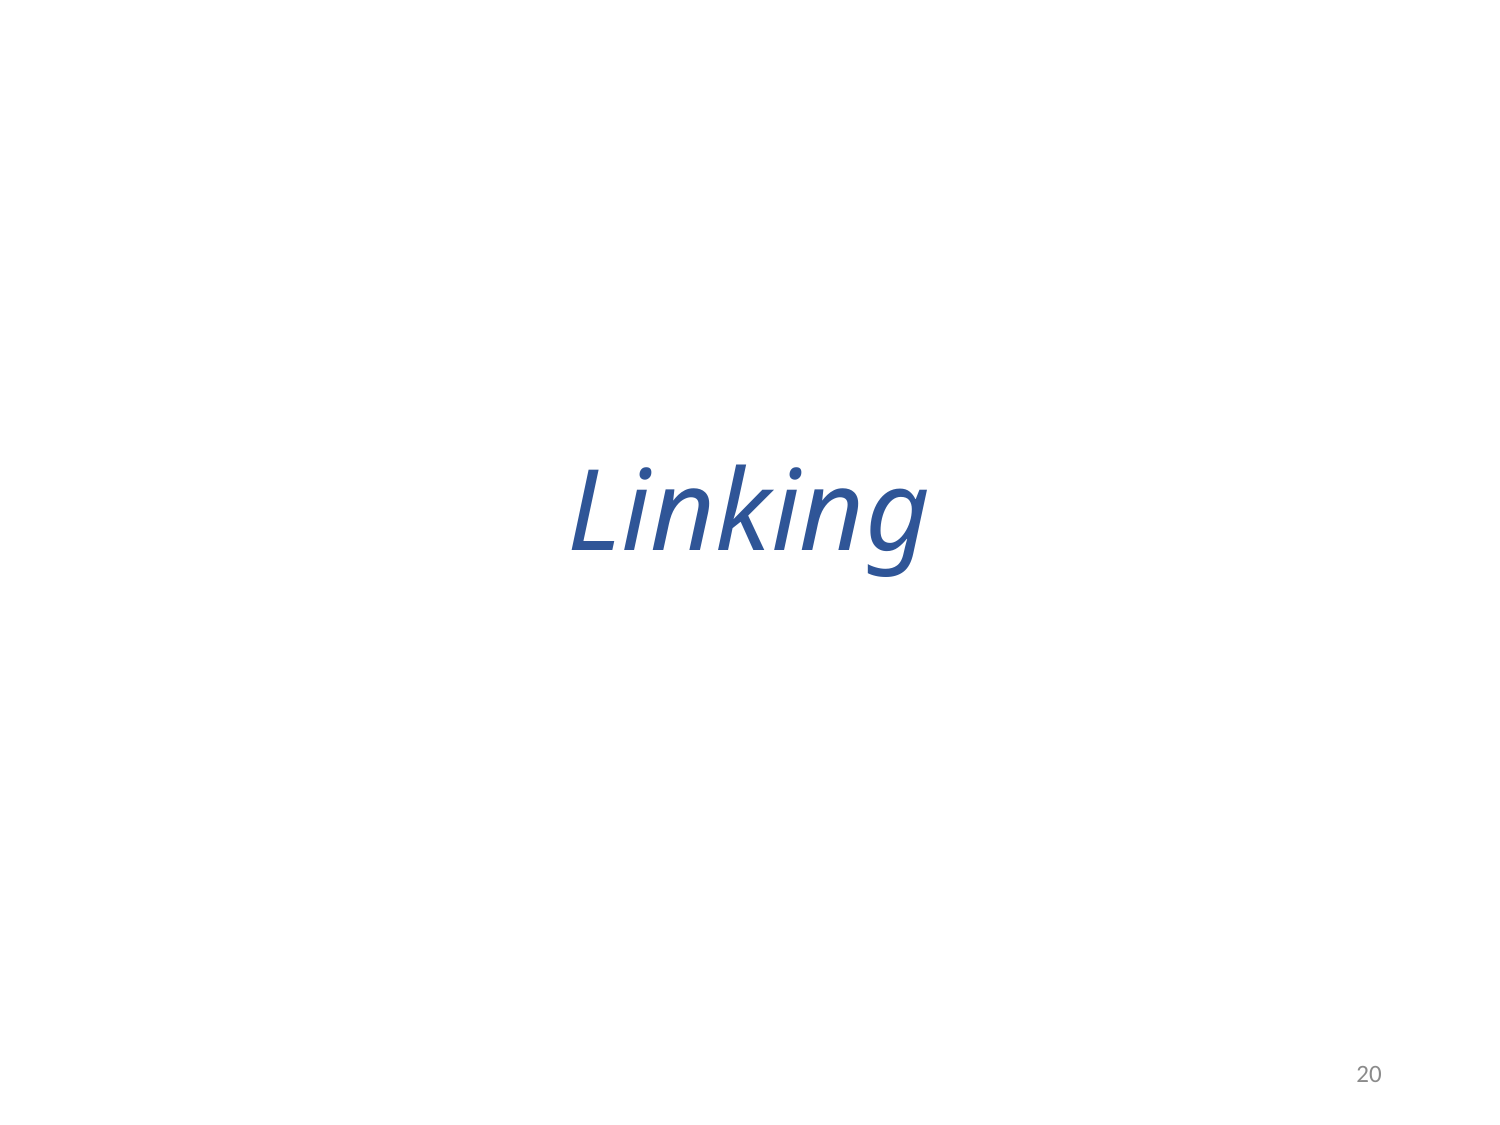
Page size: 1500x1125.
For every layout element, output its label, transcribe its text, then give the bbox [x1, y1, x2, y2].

slide_number 20 [1059, 1042, 1397, 1103]
title Linking [102, 280, 1397, 749]
